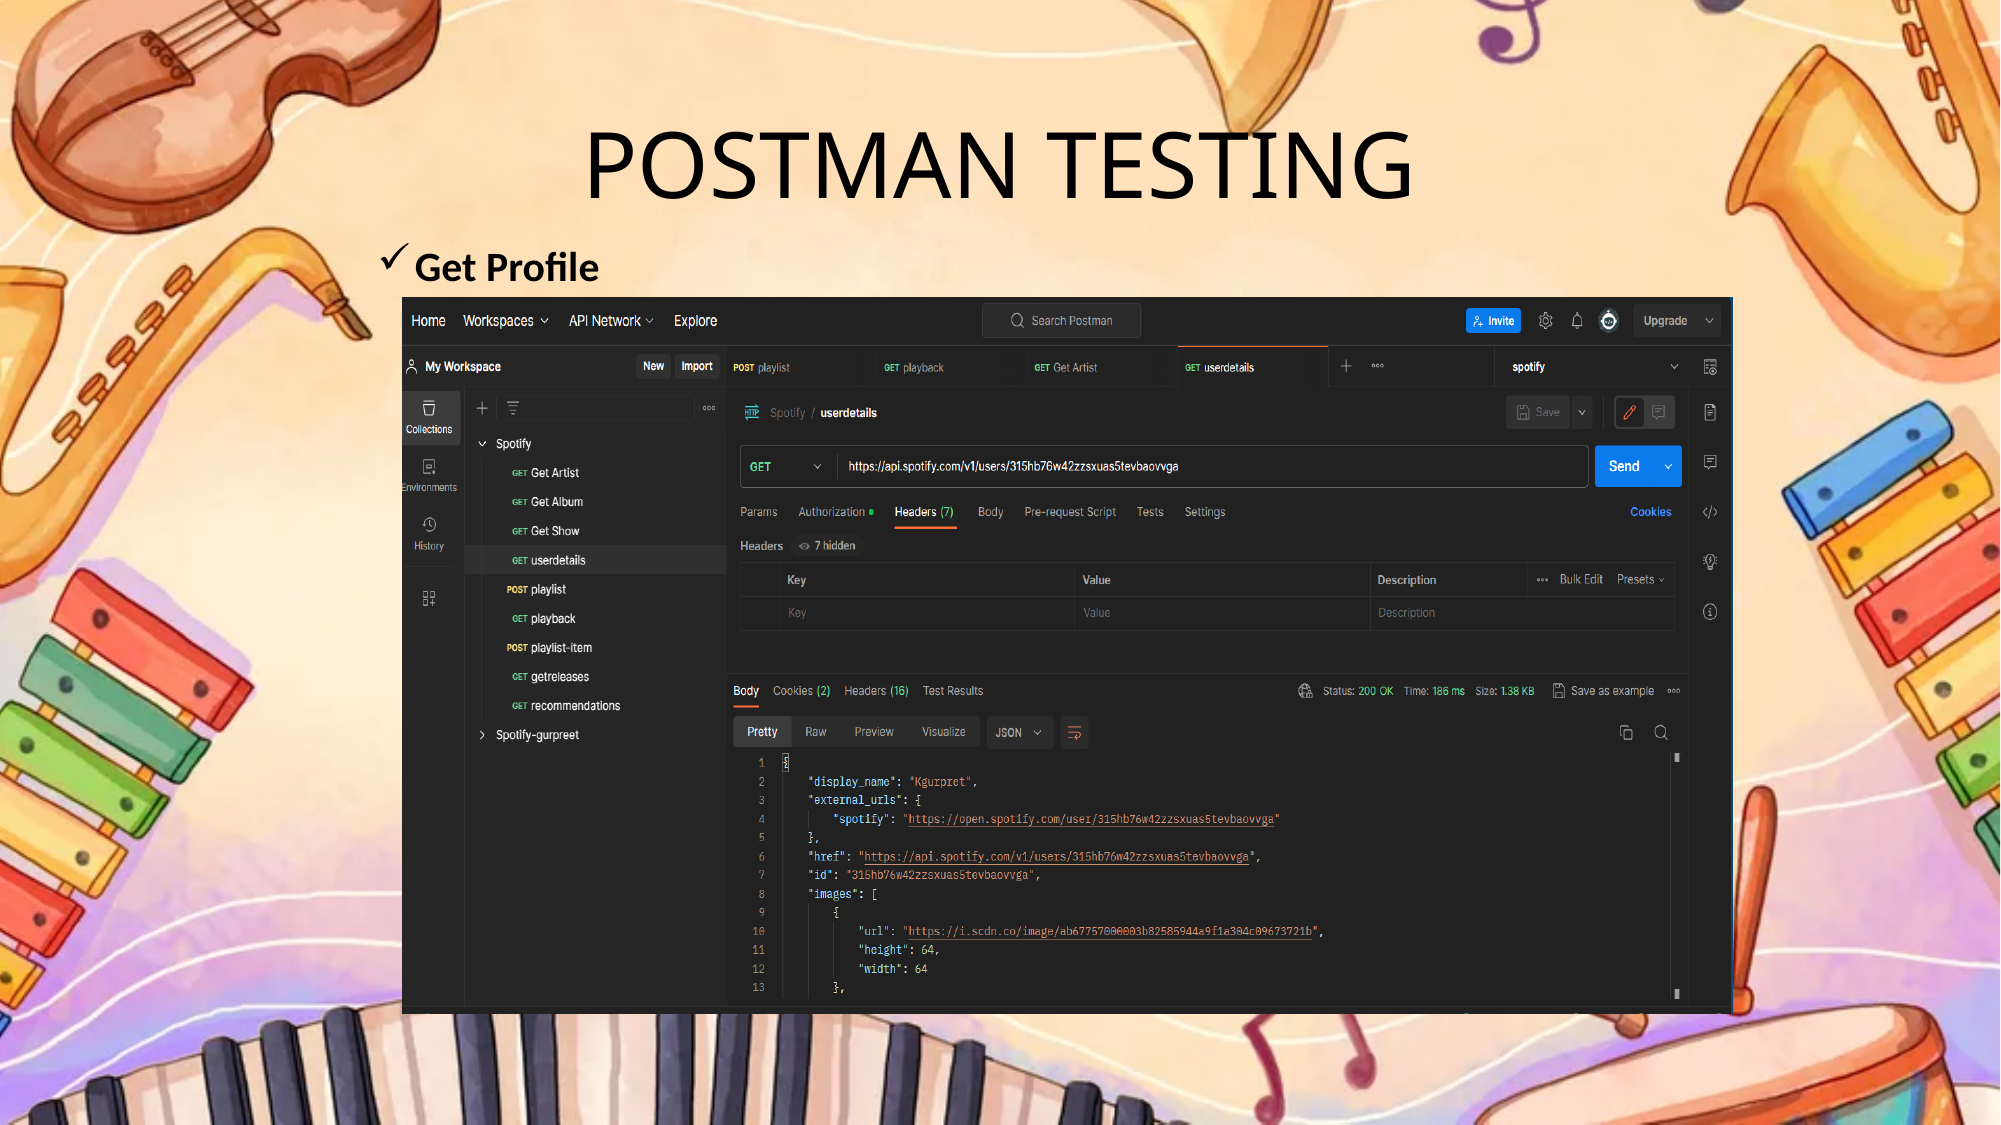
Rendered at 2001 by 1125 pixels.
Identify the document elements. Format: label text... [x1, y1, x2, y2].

list Get Profile [137, 238, 1863, 1014]
title POSTMAN TESTING [137, 59, 1863, 238]
picture [0, 0, 2001, 1125]
